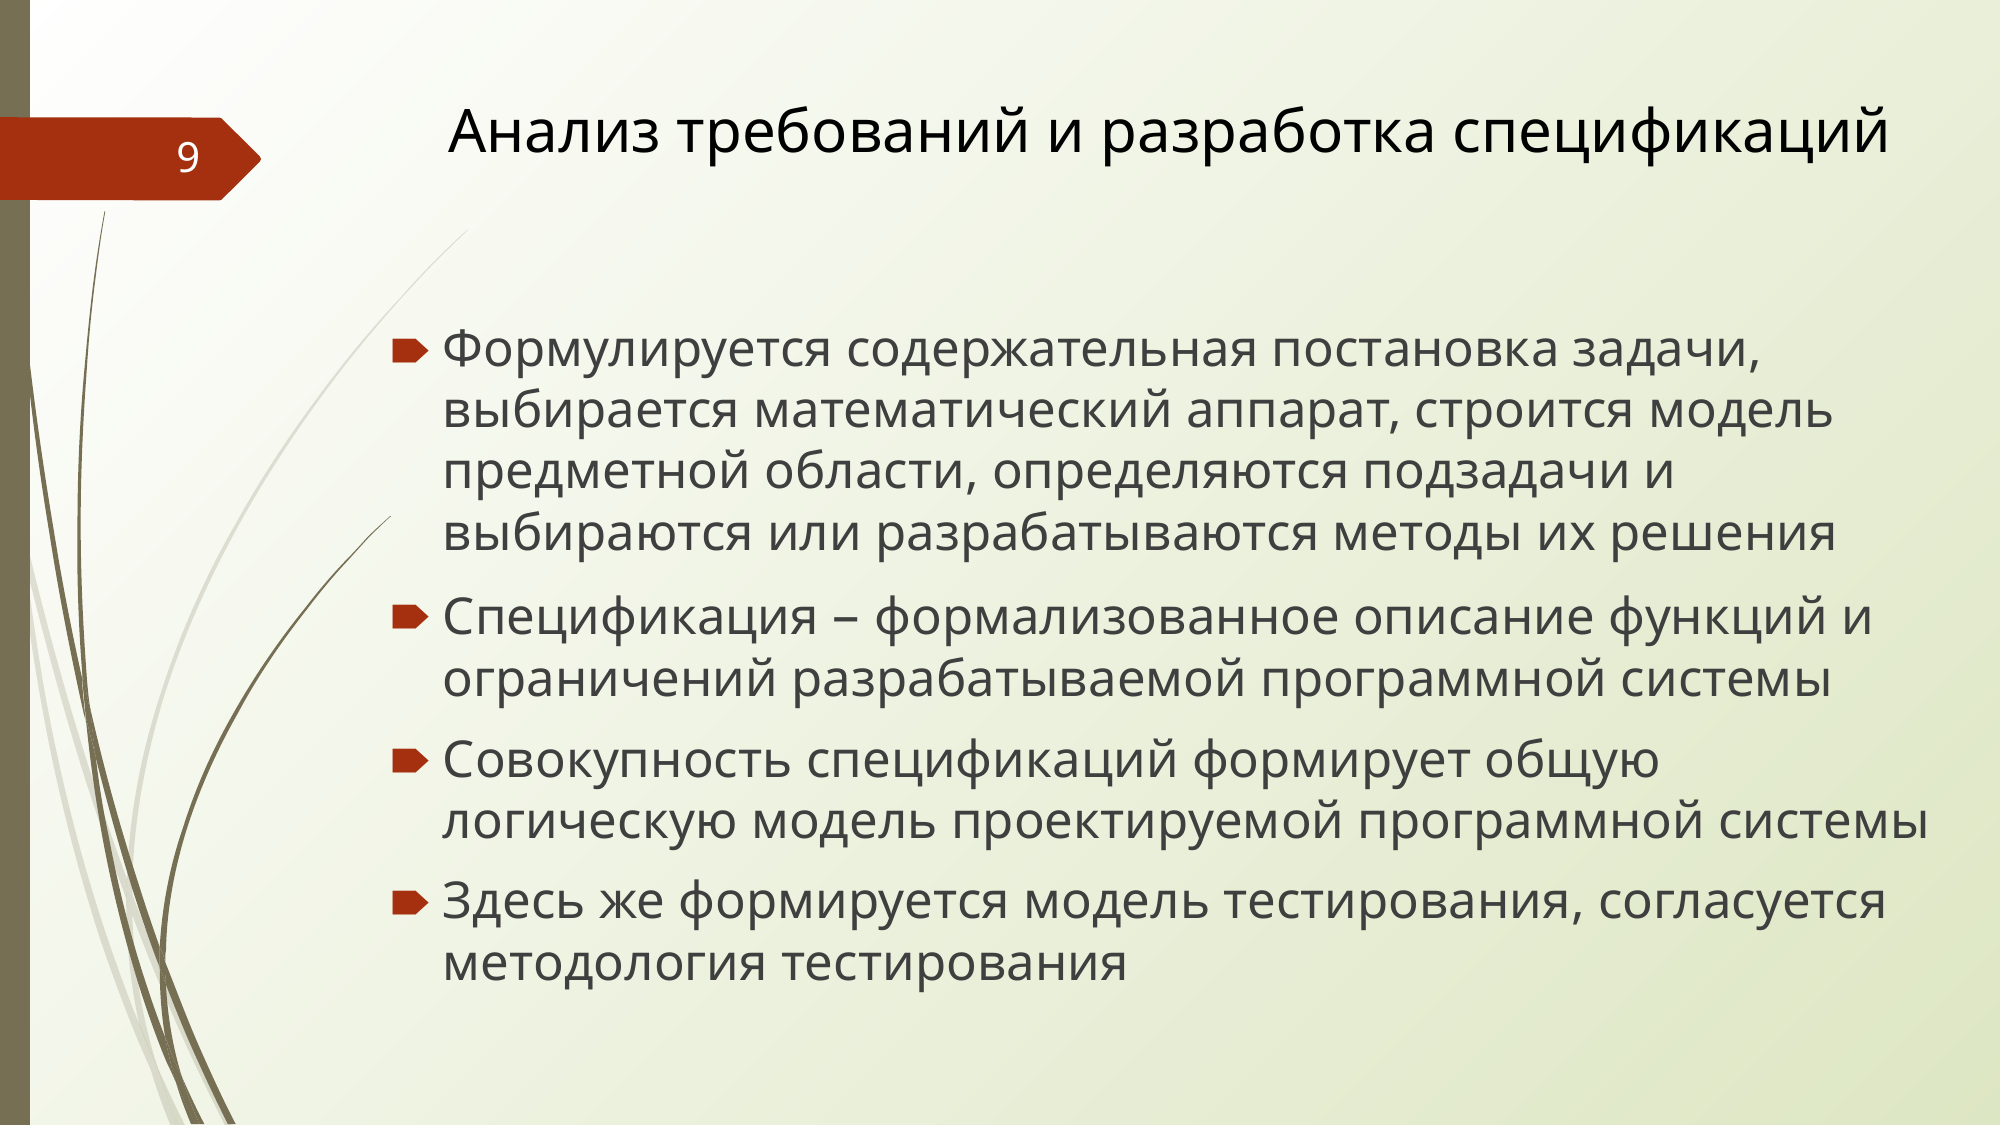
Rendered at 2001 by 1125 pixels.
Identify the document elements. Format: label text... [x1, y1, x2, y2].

title Анализ требований и разработка спецификаций [433, 85, 1913, 296]
slide_number ‹#› [87, 129, 216, 190]
list Формулируется содержательная постановка задачи, выбирается математический аппарат, строится модель предметной области, определяются подзадачи и выбираются или разрабатываются методы их решения Спецификация – формализованное описание функций и ограничений разрабатываемой программной системы Совокупность спецификаций формирует общую логическую модель проектируемой программной системы Здесь же формируется модель тестирования, согласуется методология тестирования [375, 308, 1950, 1088]
